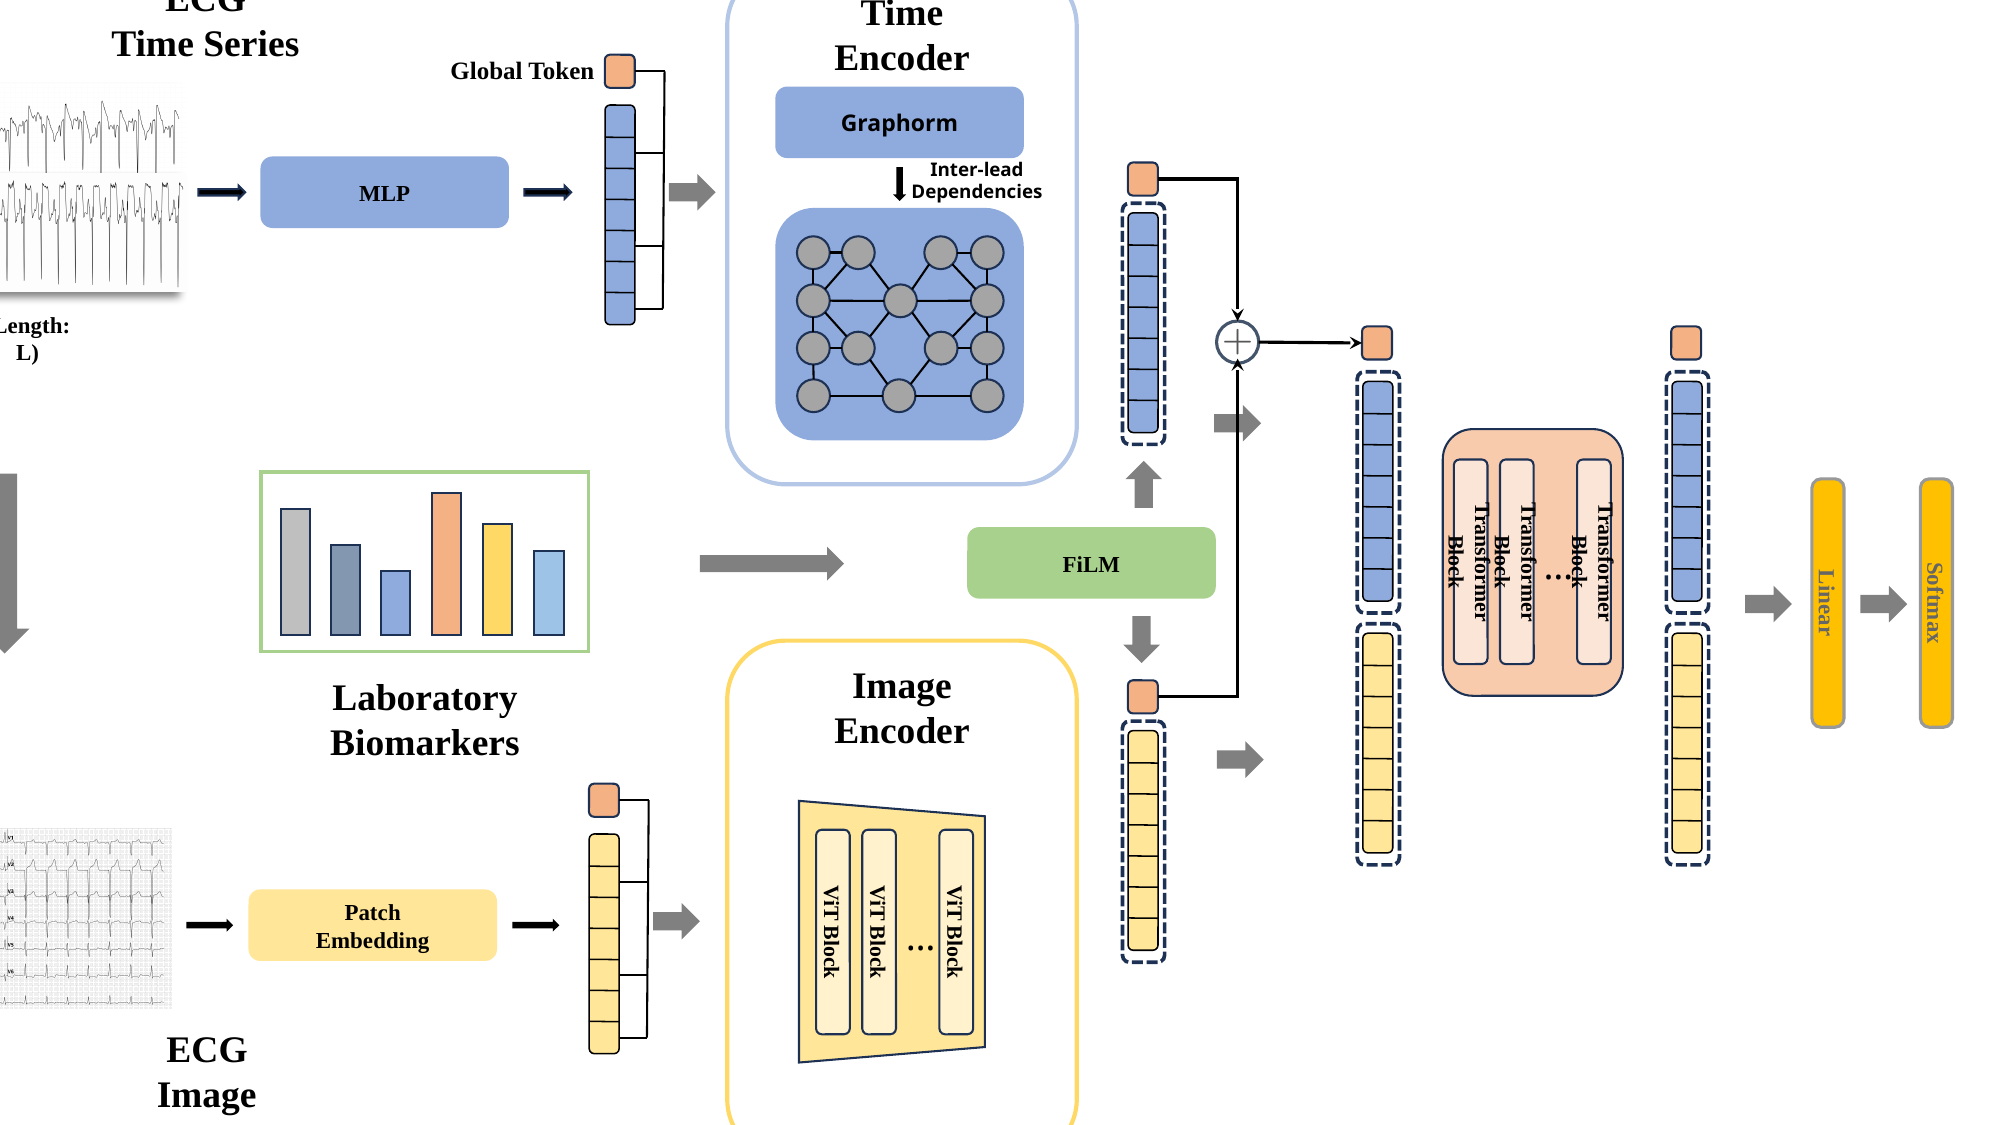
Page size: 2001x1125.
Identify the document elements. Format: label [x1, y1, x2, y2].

text_box [0, 0, 1953, 1125]
